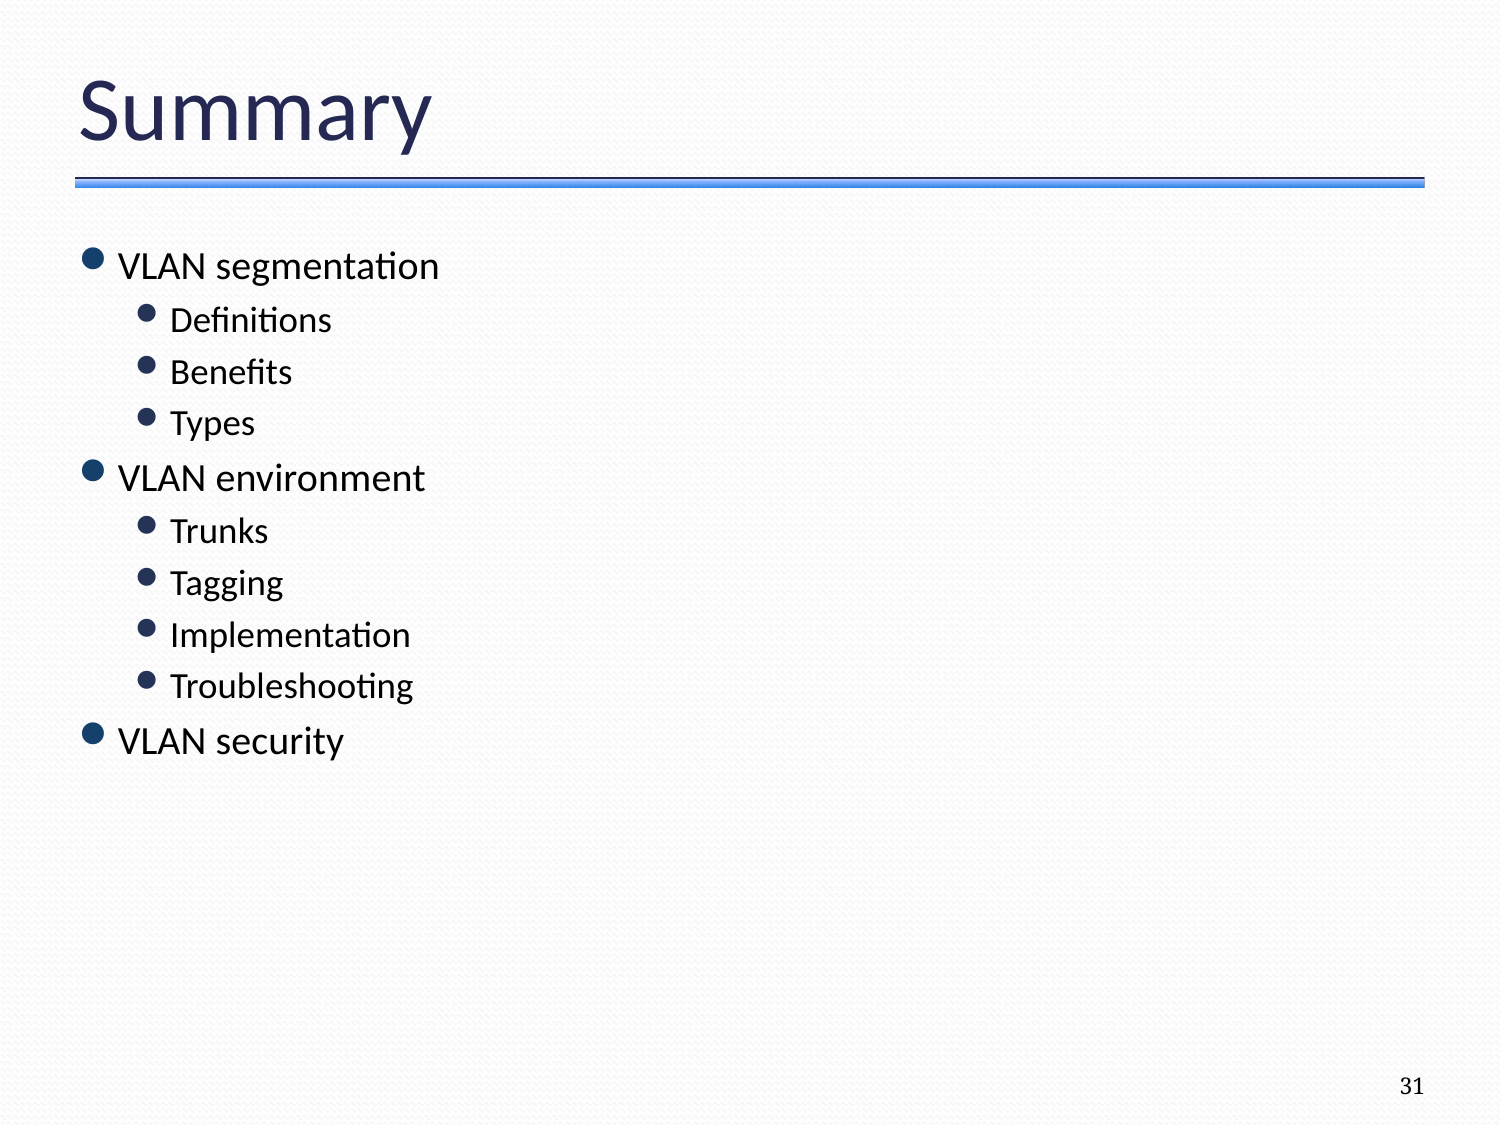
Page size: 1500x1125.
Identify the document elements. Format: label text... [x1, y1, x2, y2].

picture [75, 177, 1425, 188]
title Summary [68, 22, 1363, 186]
list VLAN segmentation Definitions Benefits Types VLAN environment Trunks Tagging Implementation Troubleshooting VLAN security [68, 234, 1363, 771]
slide_number 31 [1299, 1042, 1425, 1103]
